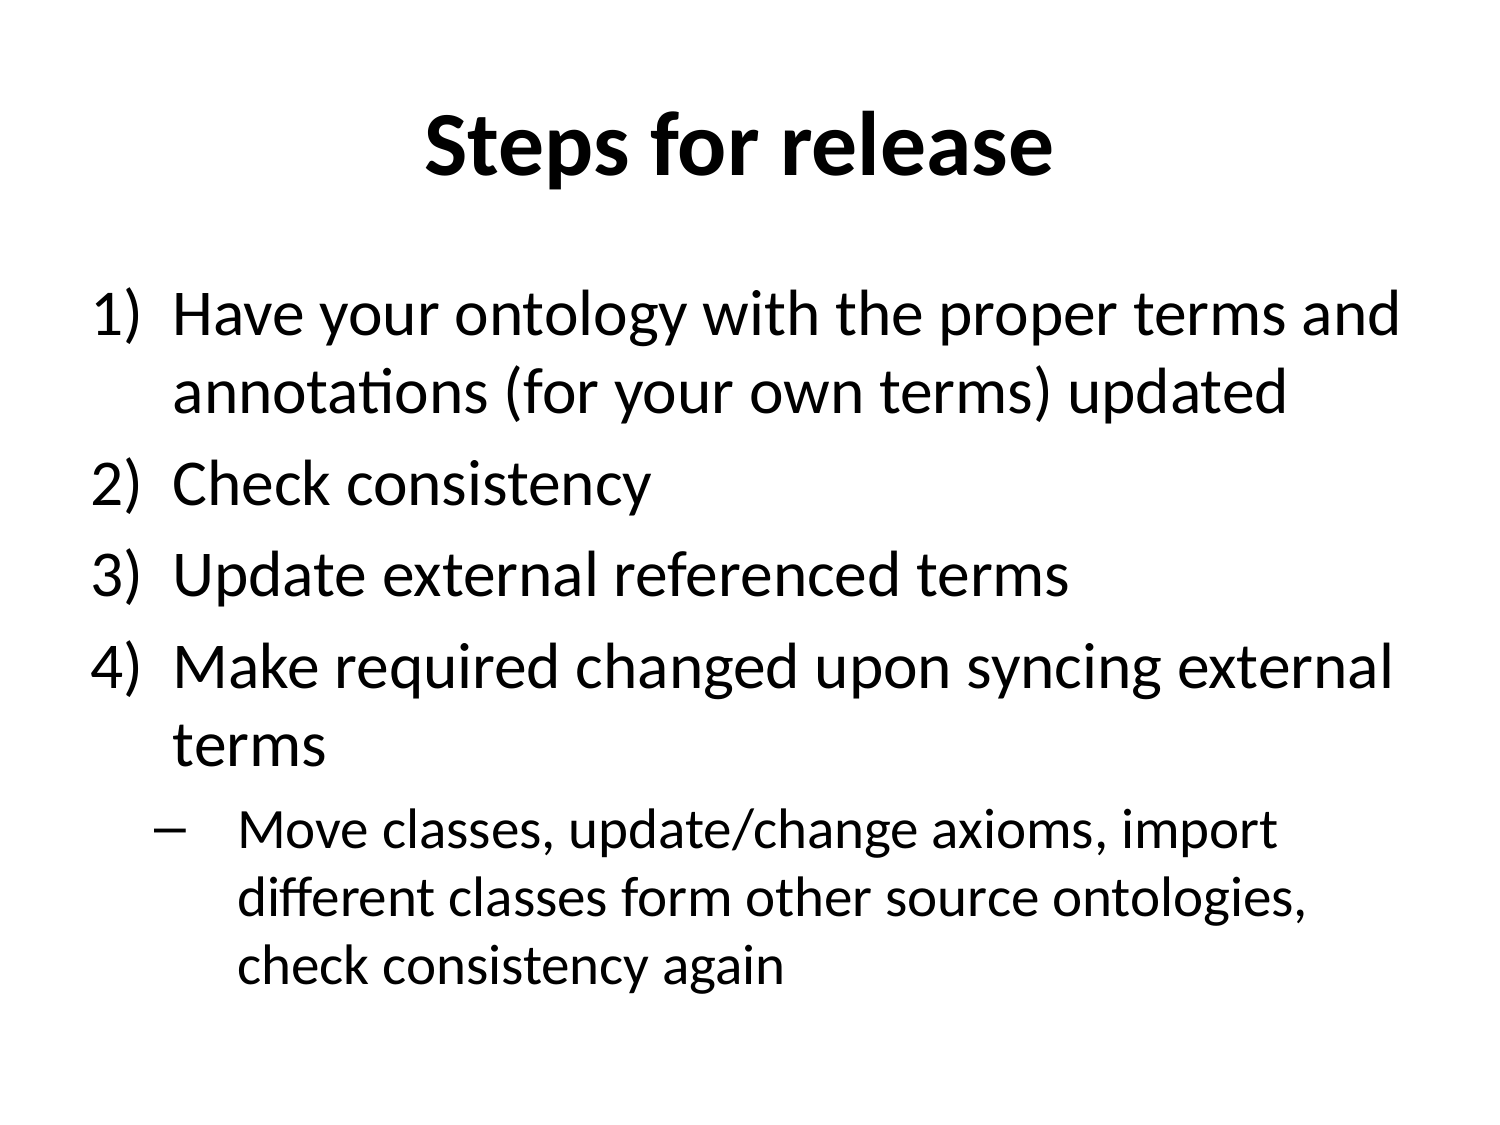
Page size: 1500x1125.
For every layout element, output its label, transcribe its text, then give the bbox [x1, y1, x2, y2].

title Steps for release [75, 45, 1425, 233]
list Have your ontology with the proper terms and annotations (for your own terms) updated Check consistency Update external referenced terms Make required changed upon syncing external terms Move classes, update/change axioms, import different classes form other source ontologies, check consistency again [75, 262, 1438, 1075]
